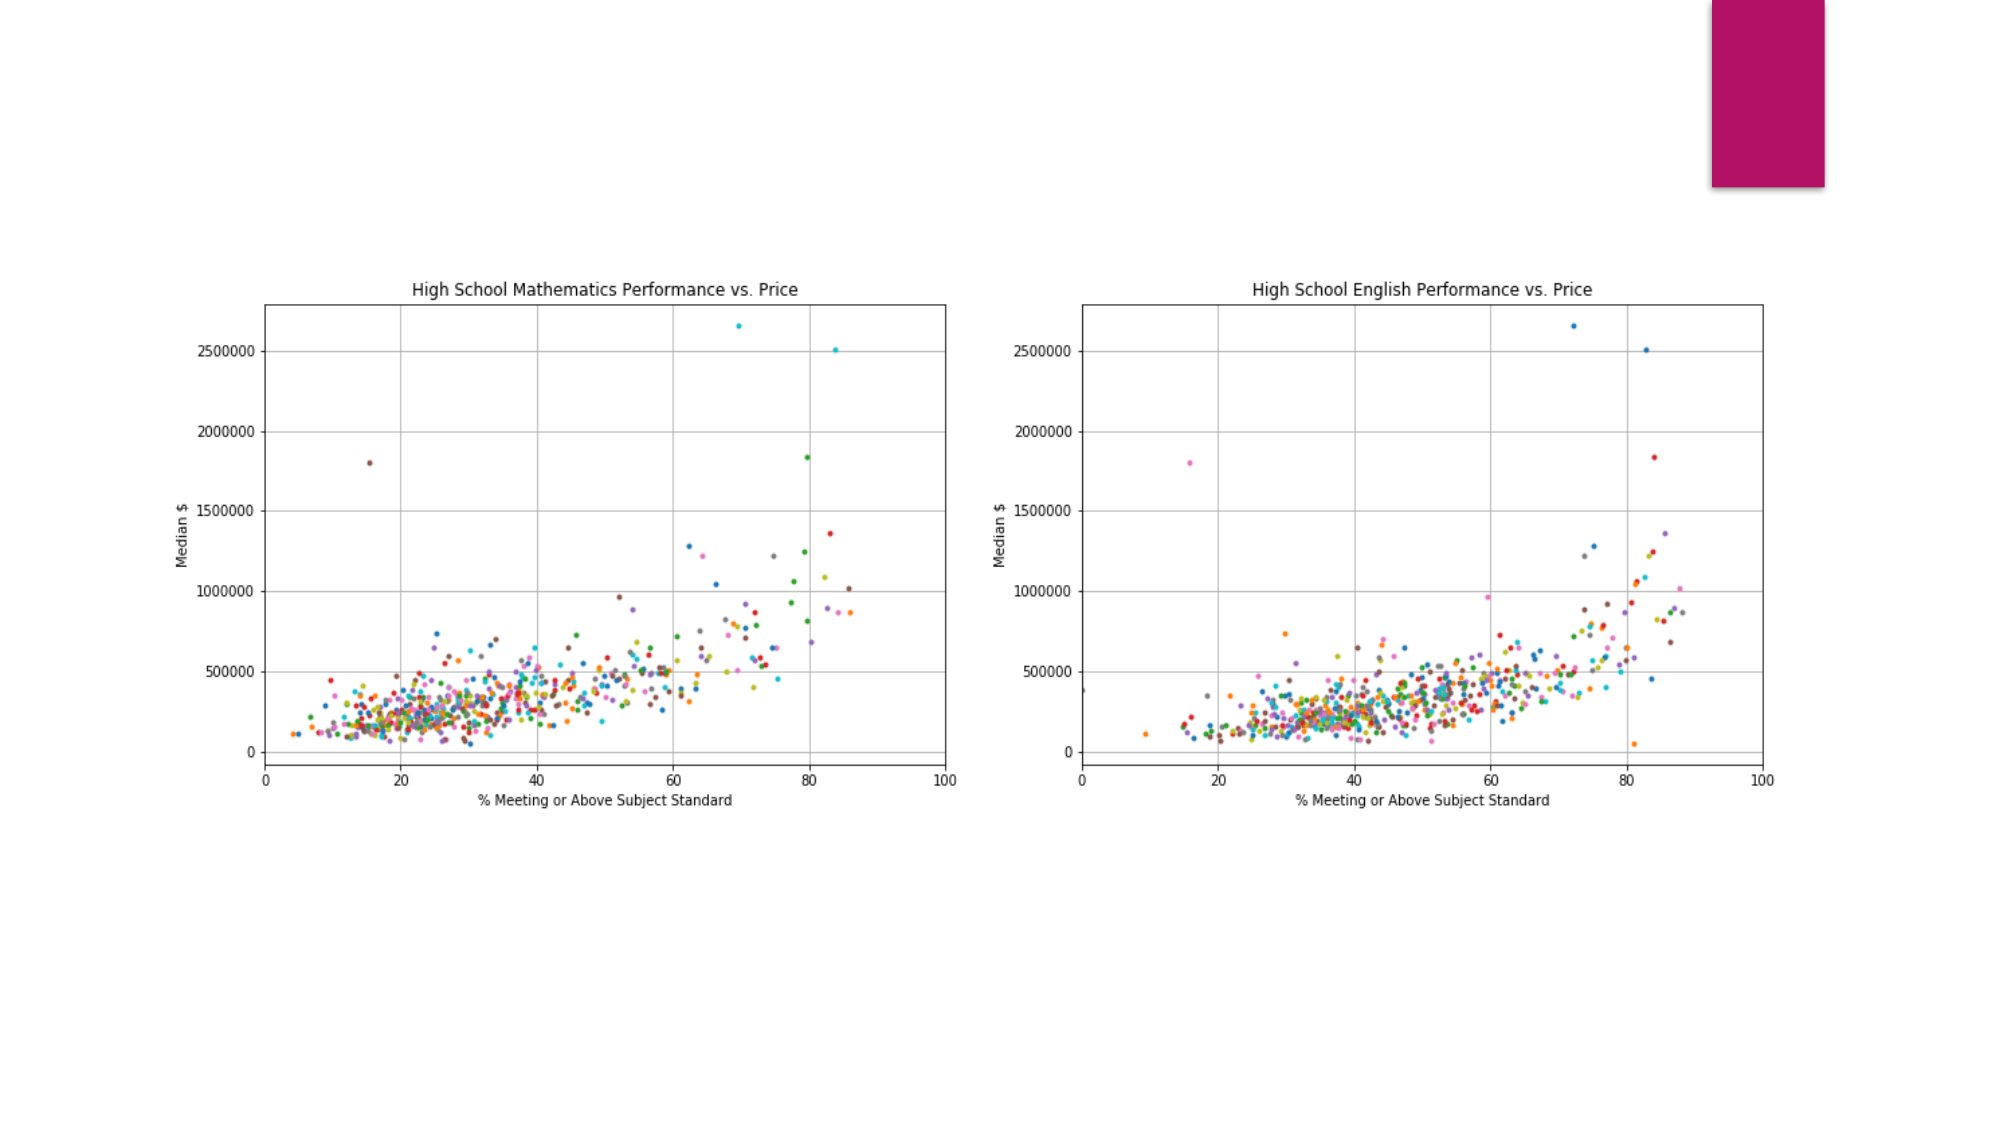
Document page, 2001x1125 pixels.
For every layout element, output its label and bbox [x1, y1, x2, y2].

picture [22, 231, 1956, 842]
